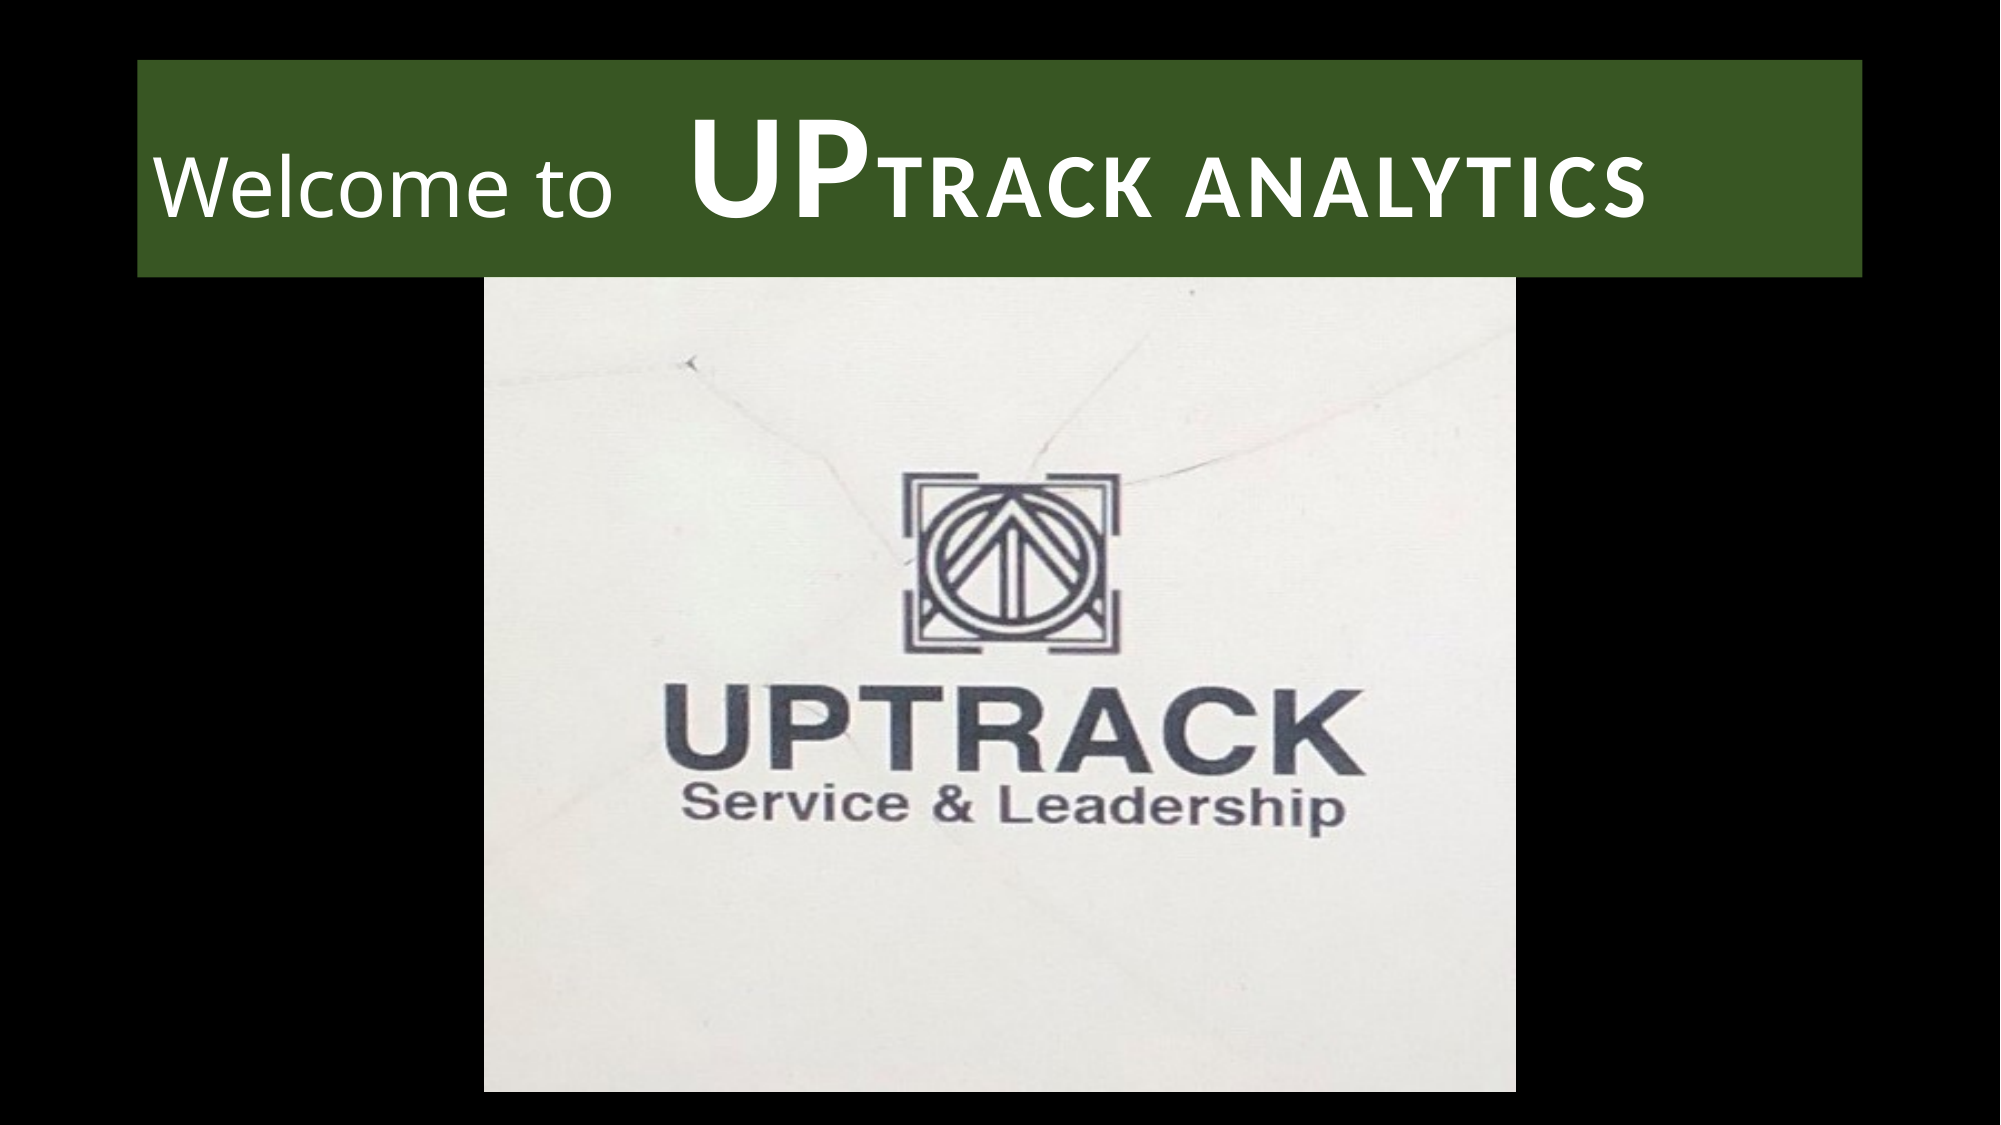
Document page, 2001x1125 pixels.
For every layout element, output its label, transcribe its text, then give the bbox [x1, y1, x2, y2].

title Welcome to UPTRACK ANALYTICS [137, 59, 1863, 278]
picture [484, 277, 1516, 1092]
